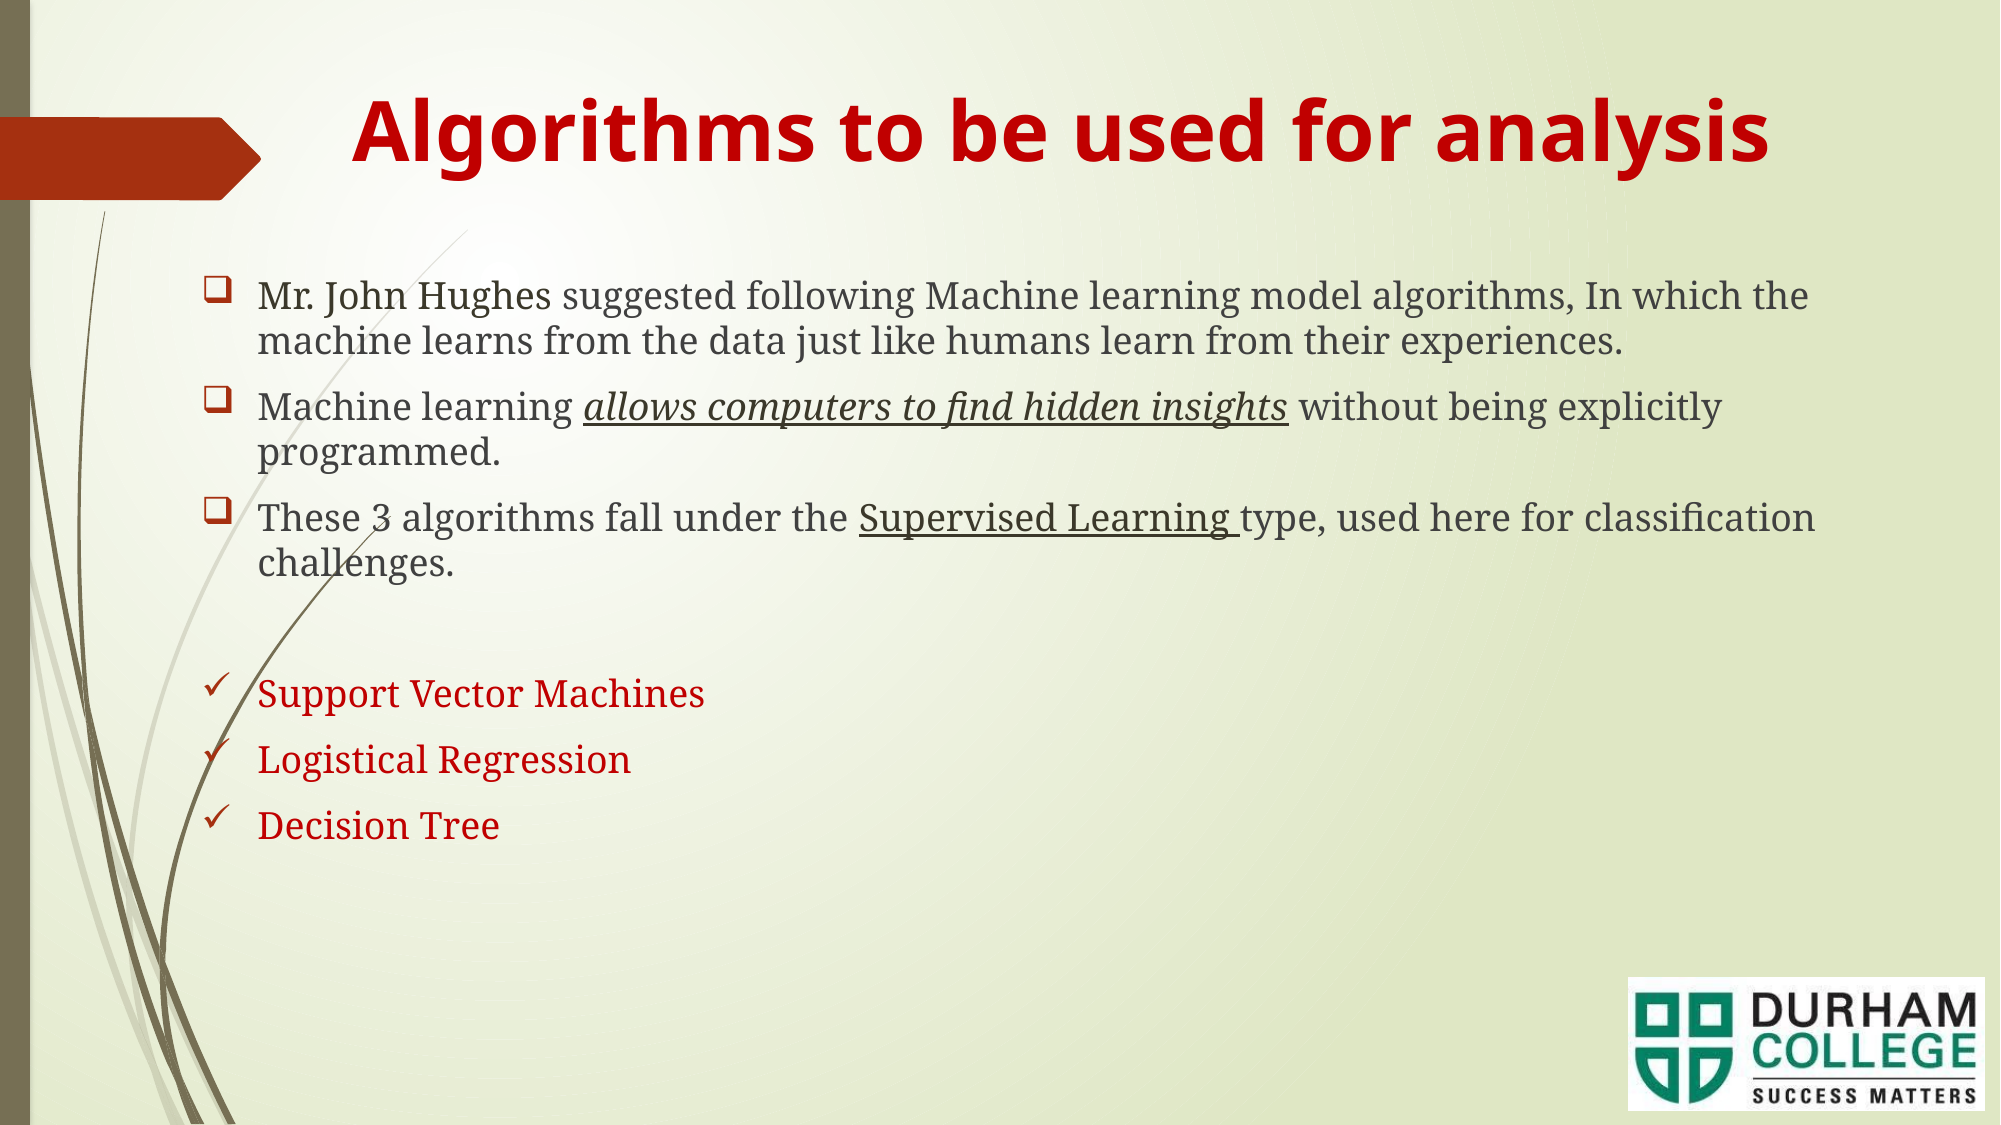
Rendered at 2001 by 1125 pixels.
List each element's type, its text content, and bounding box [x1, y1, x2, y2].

picture [1627, 977, 1985, 1111]
list Mr. John Hughes suggested following Machine learning model algorithms, In which the machine learns from the data just like humans learn from their experiences. Machine learning allows computers to find hidden insights without being explicitly programmed. These 3 algorithms fall under the Supervised Learning type, used here for classification challenges. Support Vector Machines Logistical Regression Decision Tree [186, 264, 1838, 1023]
title Algorithms to be used for analysis [331, 71, 1794, 264]
